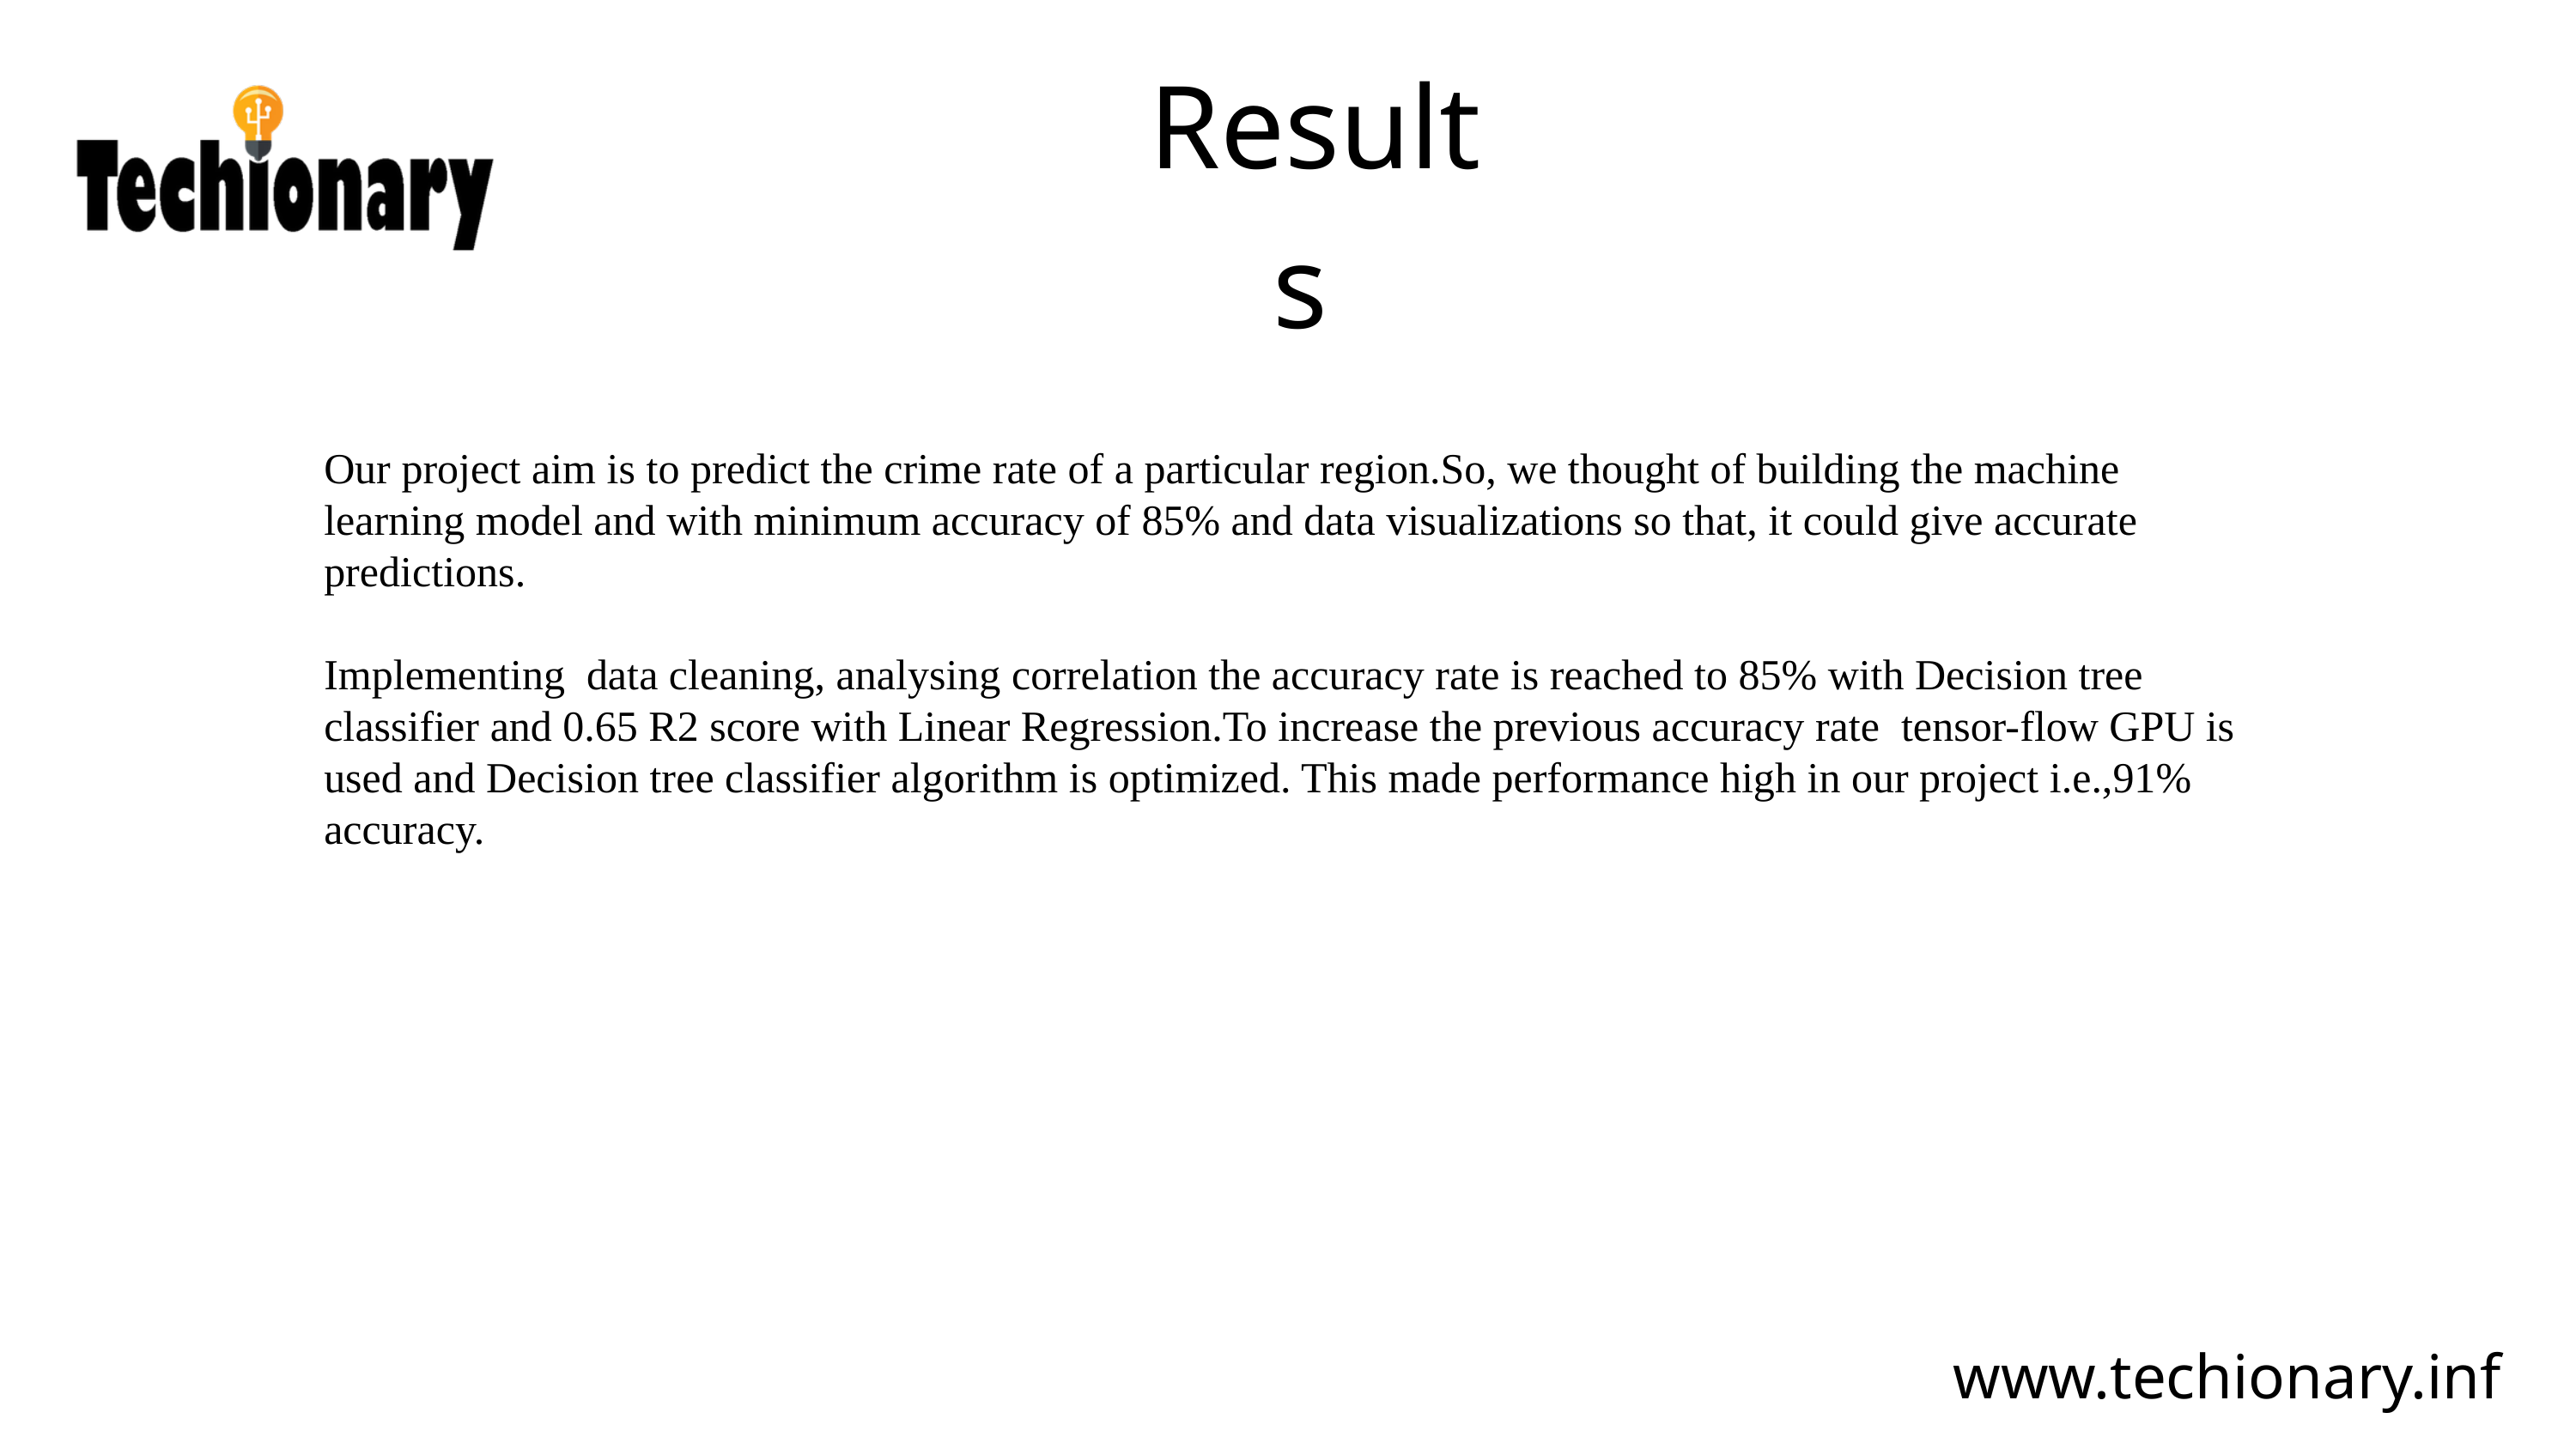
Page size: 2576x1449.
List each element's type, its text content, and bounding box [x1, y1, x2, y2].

picture [0, 0, 576, 384]
text_box Our project aim is to predict the crime rate of a particular region.So, we thought of building the machine learning model and with minimum accuracy of 85% and data visualizations so that, it could give accurate predictions. Implementing data cleaning, analysing correlation the accuracy rate is reached to 85% with Decision tree classifier and 0.65 R2 score with Linear Regression.To increase the previous accuracy rate tensor-flow GPU is used and Decision tree classifier algorithm is optimized. This made performance high in our project i.e.,91% accuracy. [311, 434, 2283, 859]
text_box Results [1132, 30, 1498, 352]
text_box www.techionary.info [1935, 1325, 2519, 1449]
